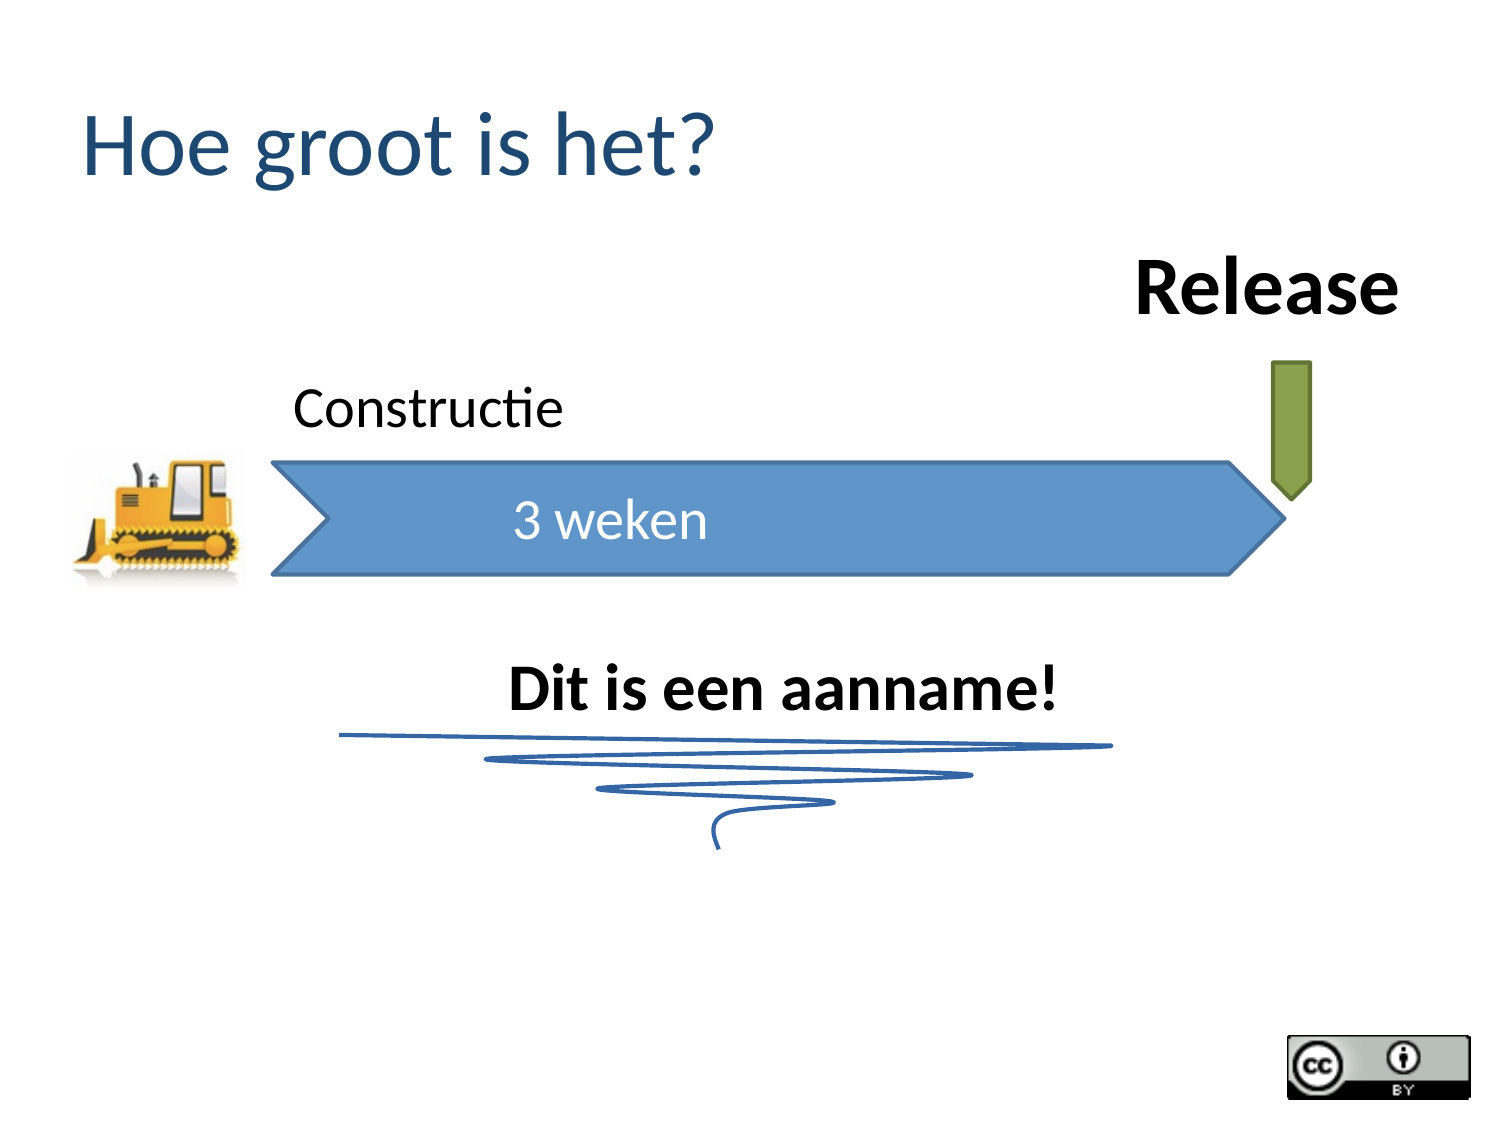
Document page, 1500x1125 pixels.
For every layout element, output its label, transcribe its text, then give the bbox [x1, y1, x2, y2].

text_box [339, 734, 1112, 850]
text_box Release [1128, 224, 1500, 338]
text_box [272, 462, 1285, 575]
picture [1287, 1035, 1471, 1100]
text_box [1273, 362, 1311, 500]
text_box Dit is een aanname! [501, 637, 1271, 730]
picture [70, 449, 246, 588]
text_box Constructie [287, 362, 634, 445]
text_box Hoe groot is het? [75, 45, 1425, 232]
text_box 3 weken [505, 474, 762, 558]
